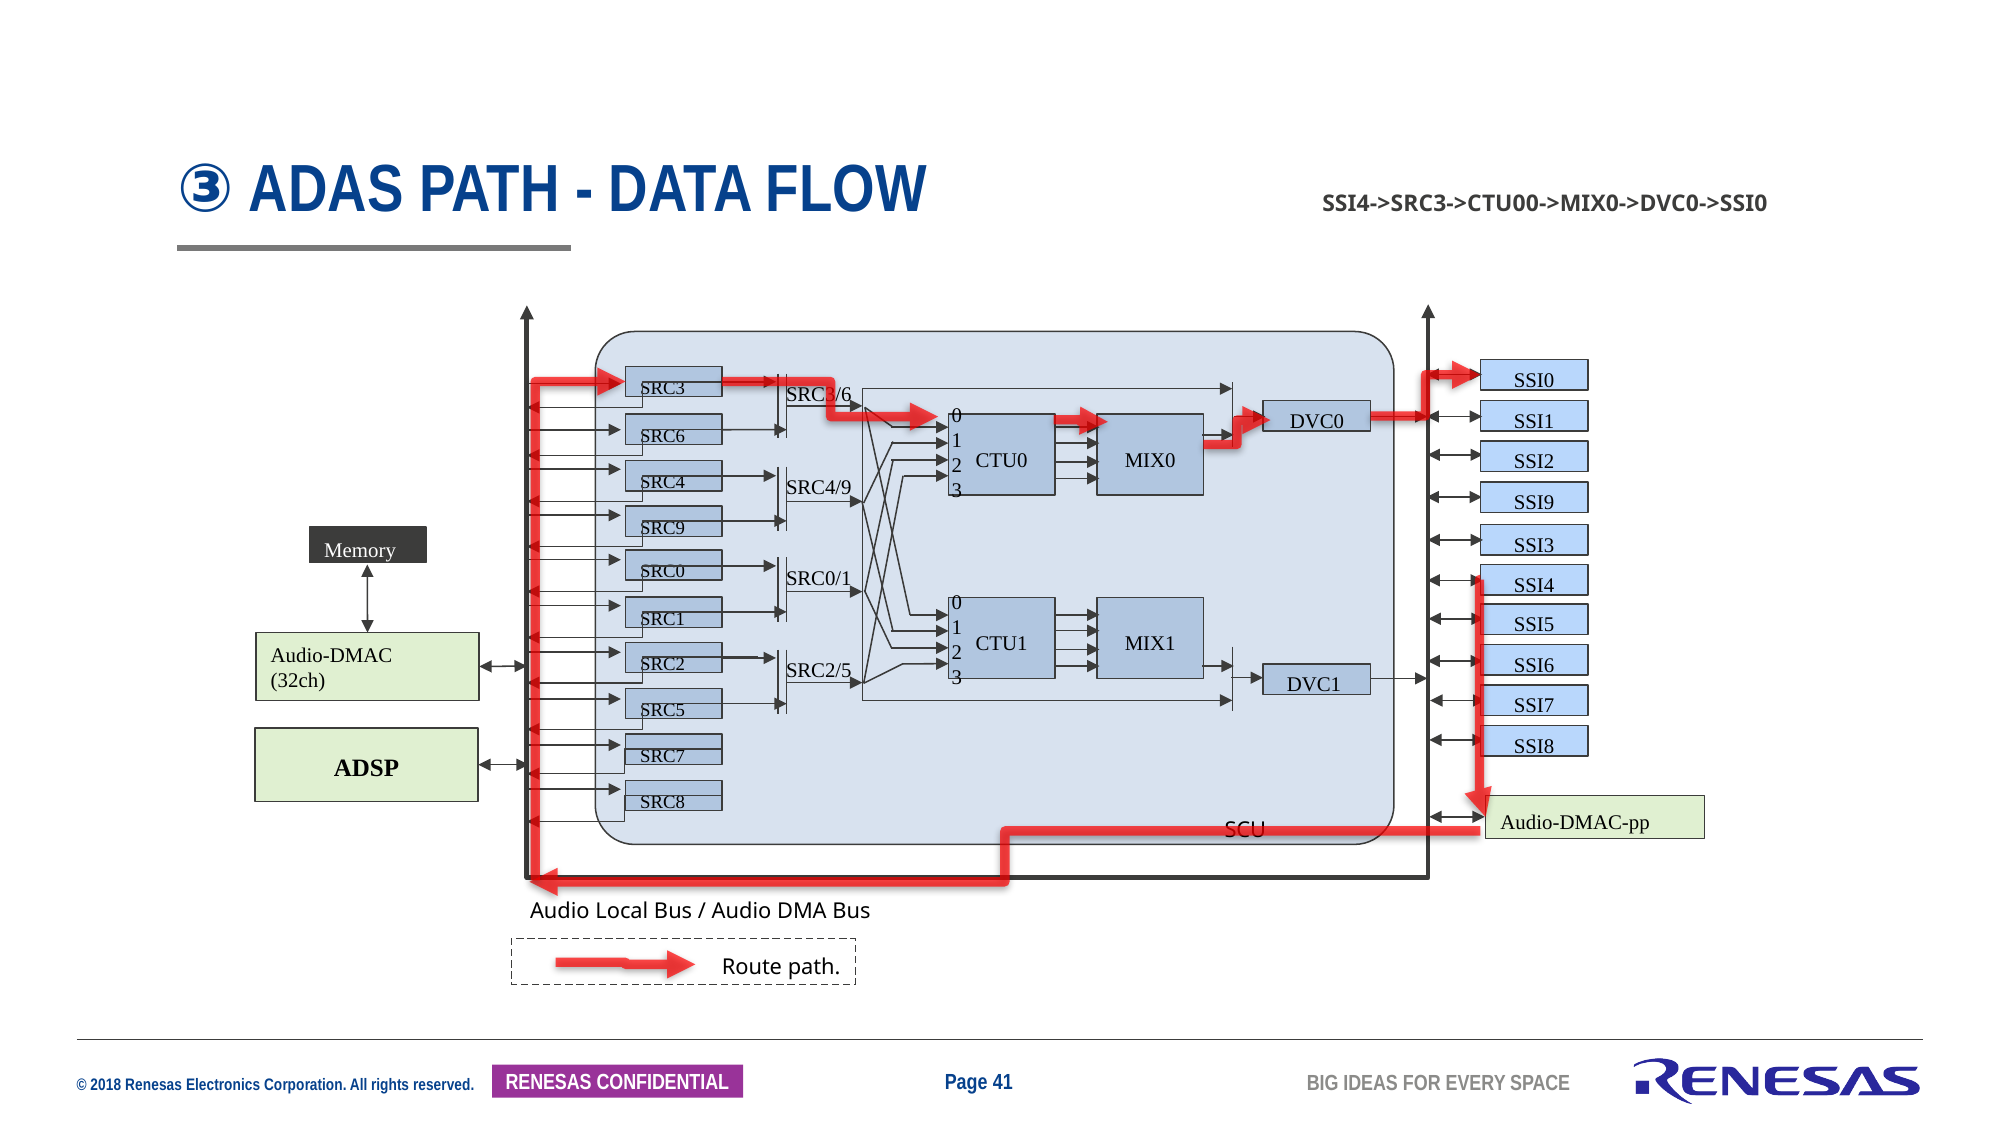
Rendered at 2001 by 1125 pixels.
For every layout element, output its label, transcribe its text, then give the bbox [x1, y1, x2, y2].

picture [1631, 1056, 1923, 1106]
text_box SSI4->SRC3->CTU00->MIX0->DVC0->SSI0 [1307, 175, 1921, 224]
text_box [1203, 419, 1271, 445]
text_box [1053, 419, 1109, 423]
title ③ ADAS Path - Data Flow [177, 151, 1654, 227]
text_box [1370, 374, 1481, 417]
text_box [721, 381, 939, 417]
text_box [330, 585, 831, 677]
slide_number Page 41 [944, 1067, 1056, 1095]
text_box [1480, 579, 1486, 818]
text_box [529, 830, 1481, 883]
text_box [254, 303, 1705, 985]
